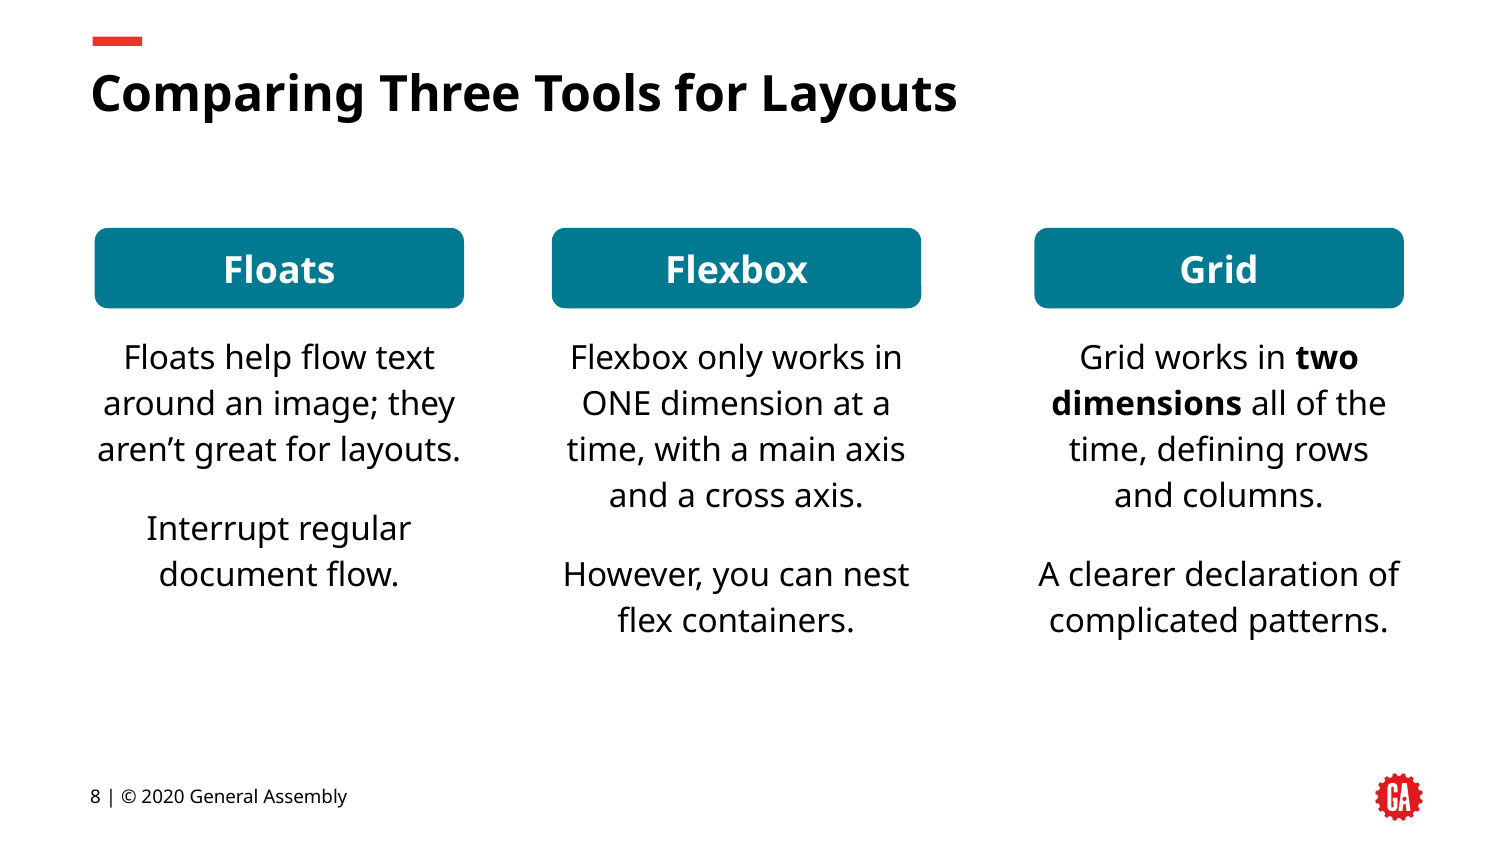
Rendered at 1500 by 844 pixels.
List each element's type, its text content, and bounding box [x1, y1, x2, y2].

text_box Floats help flow text around an image; they aren’t great for layouts. Interrupt regular document flow. [81, 315, 478, 616]
text_box Floats [94, 227, 465, 309]
picture [1373, 771, 1425, 823]
slide_number 8 | © 2020 General Assembly [75, 764, 465, 830]
text_box Flexbox only works in ONE dimension at a time, with a main axis and a cross axis. However, you can nest flex containers. [538, 315, 935, 616]
text_box Grid works in two dimensions all of the time, defining rows and columns. A clearer declaration of complicated patterns. [1021, 315, 1418, 616]
text_box Grid [1034, 227, 1404, 309]
title Comparing Three Tools for Layouts [75, 46, 1473, 140]
text_box Flexbox [551, 227, 922, 309]
